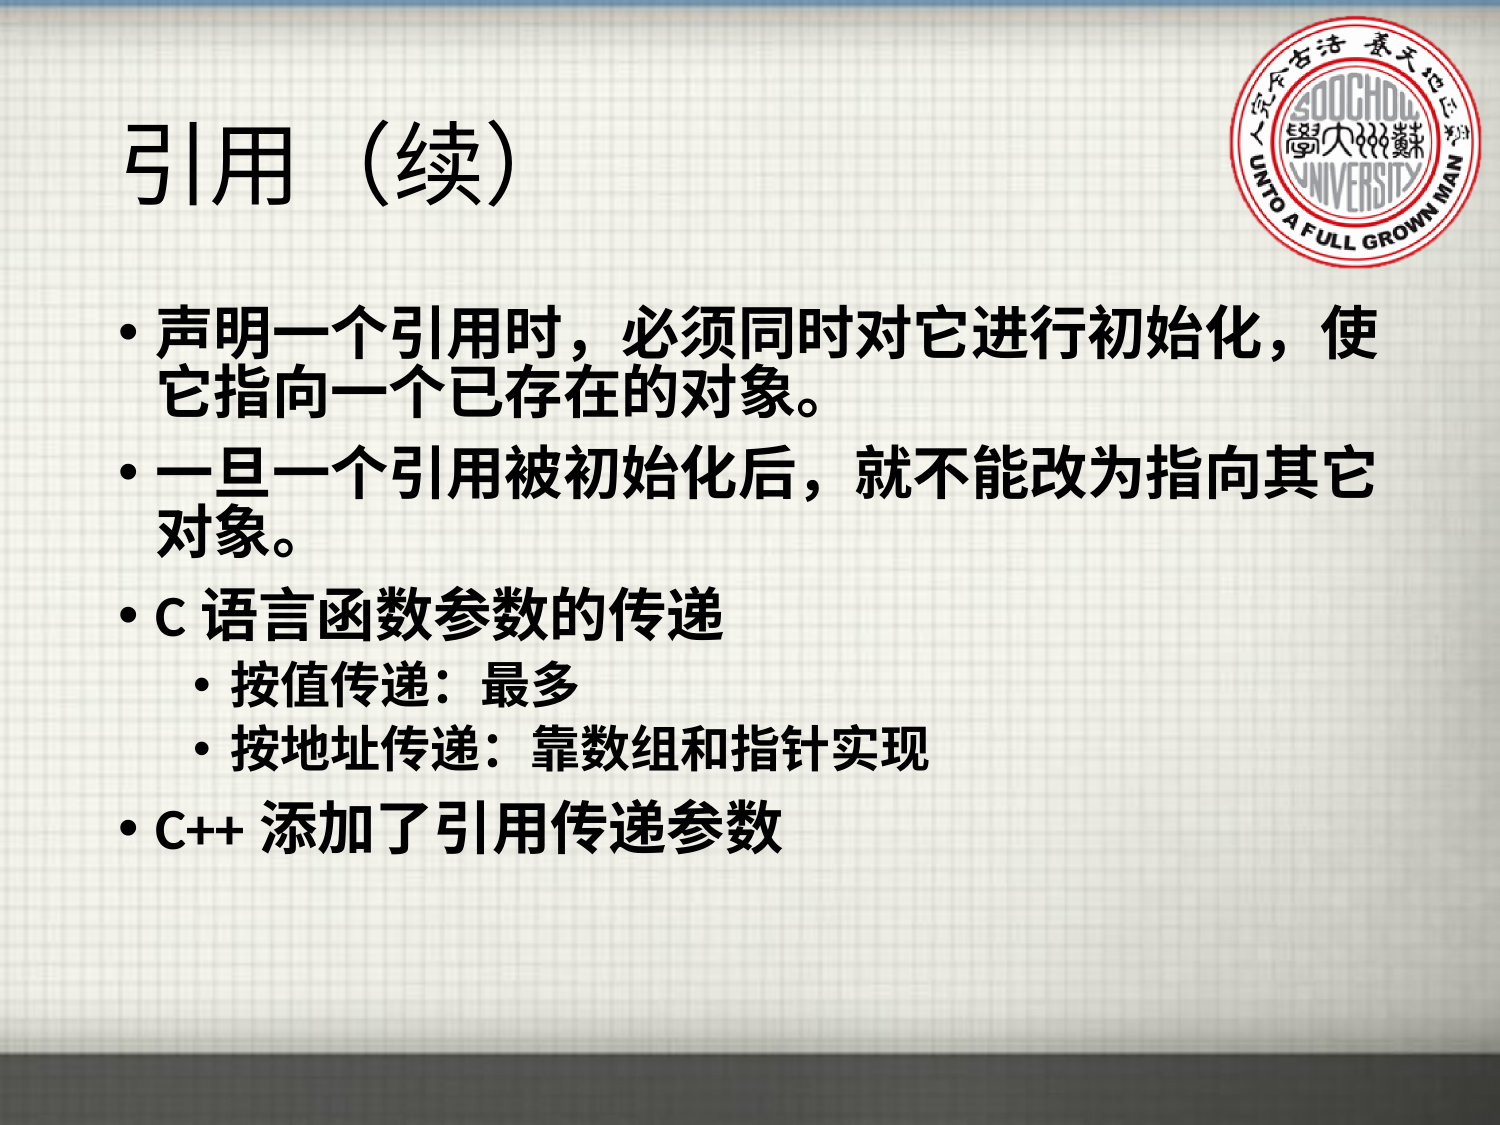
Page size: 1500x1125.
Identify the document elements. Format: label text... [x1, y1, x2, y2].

title 引用（续） [103, 59, 1397, 278]
list 声明一个引用时，必须同时对它进行初始化，使它指向一个已存在的对象。 一旦一个引用被初始化后，就不能改为指向其它对象。 C语言函数参数的传递 按值传递：最多 按地址传递：靠数组和指针实现 C++添加了引用传递参数 [103, 299, 1397, 1014]
picture [0, 0, 1500, 1125]
